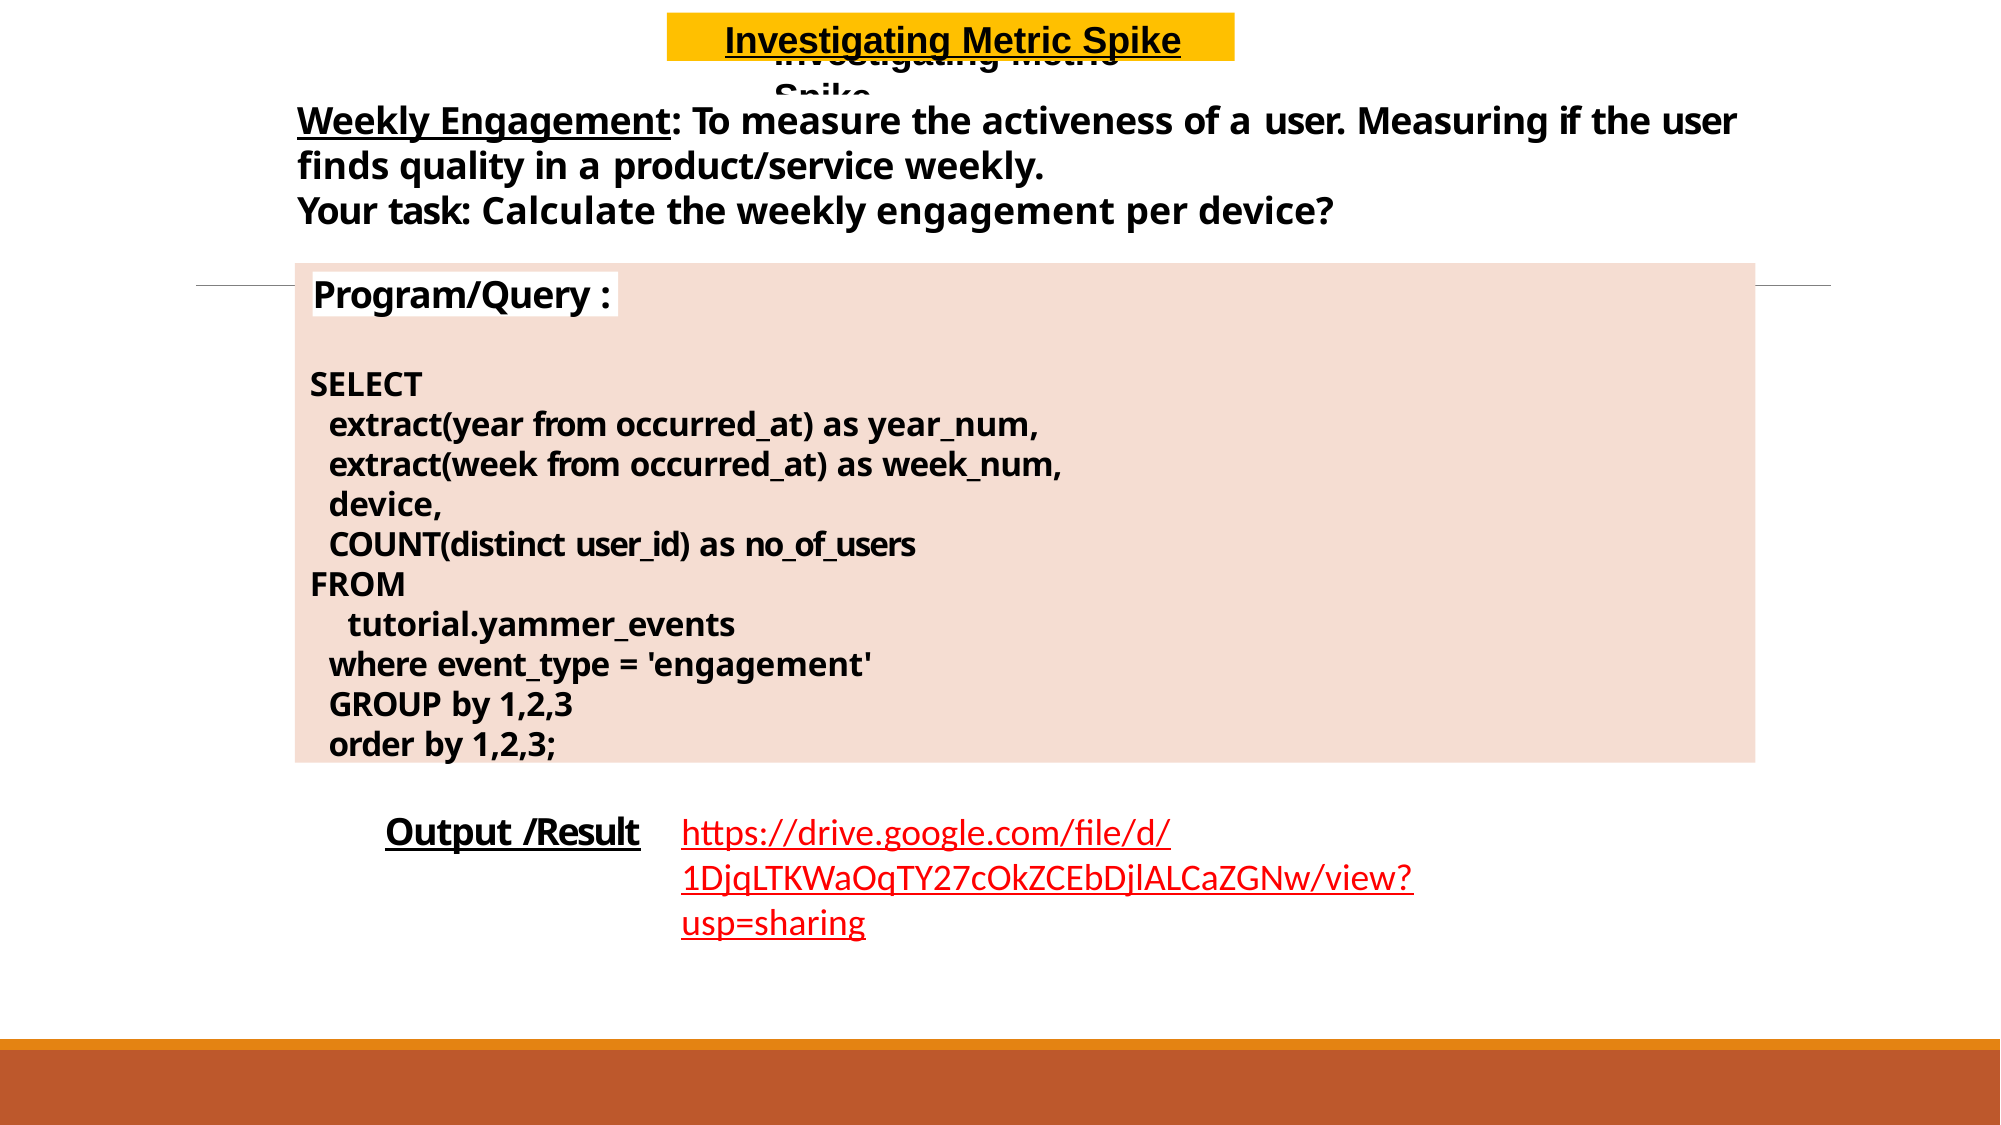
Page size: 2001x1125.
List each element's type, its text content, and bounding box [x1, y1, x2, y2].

text_box Investigating Metric Spike [773, 61, 1227, 94]
text_box https://drive.google.com/file/d/1DjqLTKWaOqTY27cOkZCEbDjlALCaZGNw/view?usp=sharing [666, 800, 1563, 951]
text_box Program/Query : [312, 271, 619, 317]
text_box Investigating Metric Spike [666, 12, 1235, 61]
text_box Output /Result [384, 807, 643, 853]
text_box Weekly Engagement: To measure the activeness of a user. Measuring if the user finds quality in a product/service weekly. Your task: Calculate the weekly engagement per device? [294, 94, 1831, 232]
text_box SELECT extract(year from occurred_at) as year_num, extract(week from occurred_at) as week_num, device, COUNT(distinct user_id) as no_of_users FROM tutorial.yammer_events where event_type = 'engagement' GROUP by 1,2,3 order by 1,2,3; [294, 263, 1756, 763]
